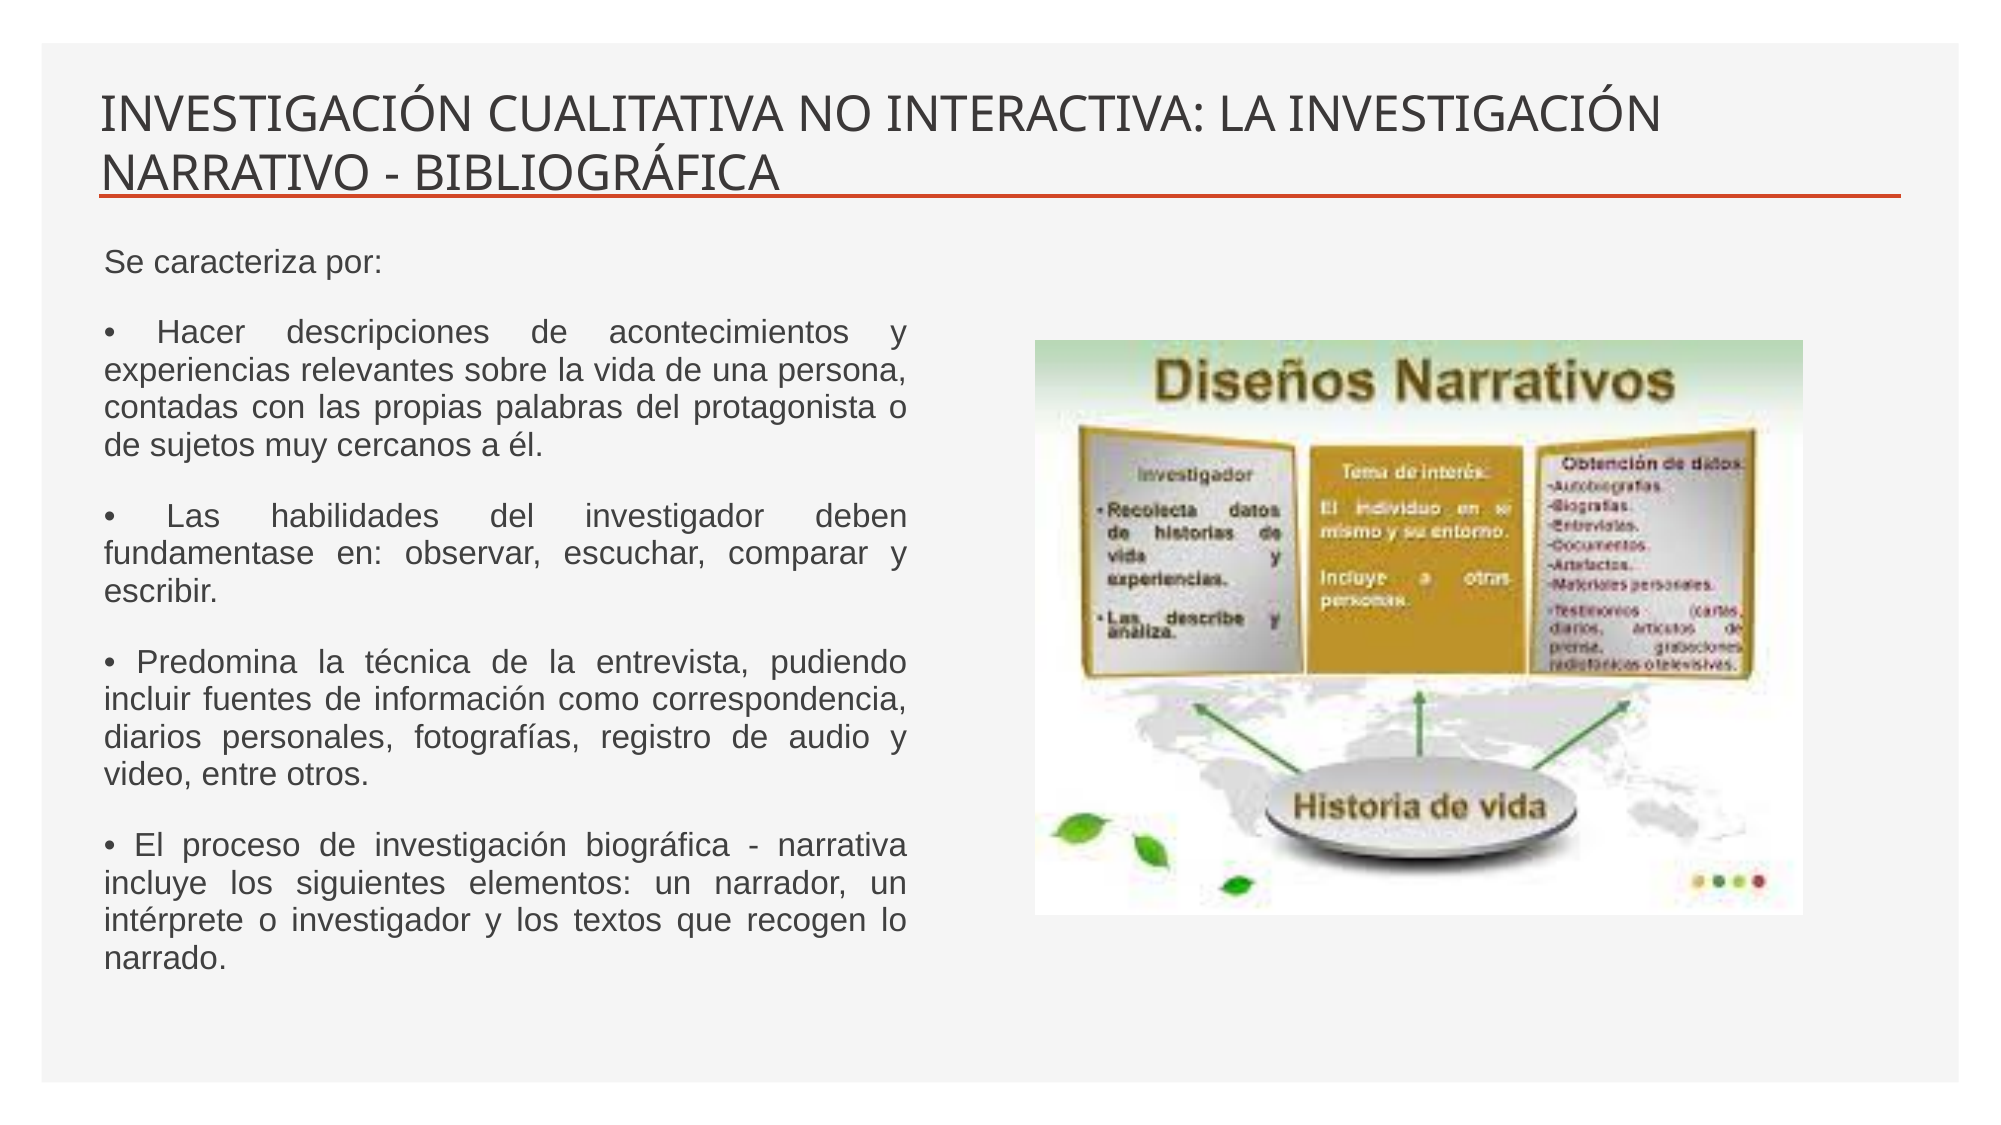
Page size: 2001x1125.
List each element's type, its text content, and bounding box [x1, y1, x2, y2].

list Se caracteriza por: • Hacer descripciones de acontecimientos y experiencias relevantes sobre la vida de una persona, contadas con las propias palabras del protagonista o de sujetos muy cercanos a él. • Las habilidades del investigador deben fundamentase en: observar, escuchar, comparar y escribir. • Predomina la técnica de la entrevista, pudiendo incluir fuentes de información como correspondencia, diarios personales, fotografías, registro de audio y video, entre otros. • El proceso de investigación biográfica - narrativa incluye los siguientes elementos: un narrador, un intérprete o investigador y los textos que recogen lo narrado. [88, 234, 924, 1021]
title INVESTIGACIÓN CUALITATIVA NO INTERACTIVA: LA INVESTIGACIÓN NARRATIVO - BIBLIOGRÁFICA [85, 73, 1892, 208]
picture [1035, 340, 1803, 915]
